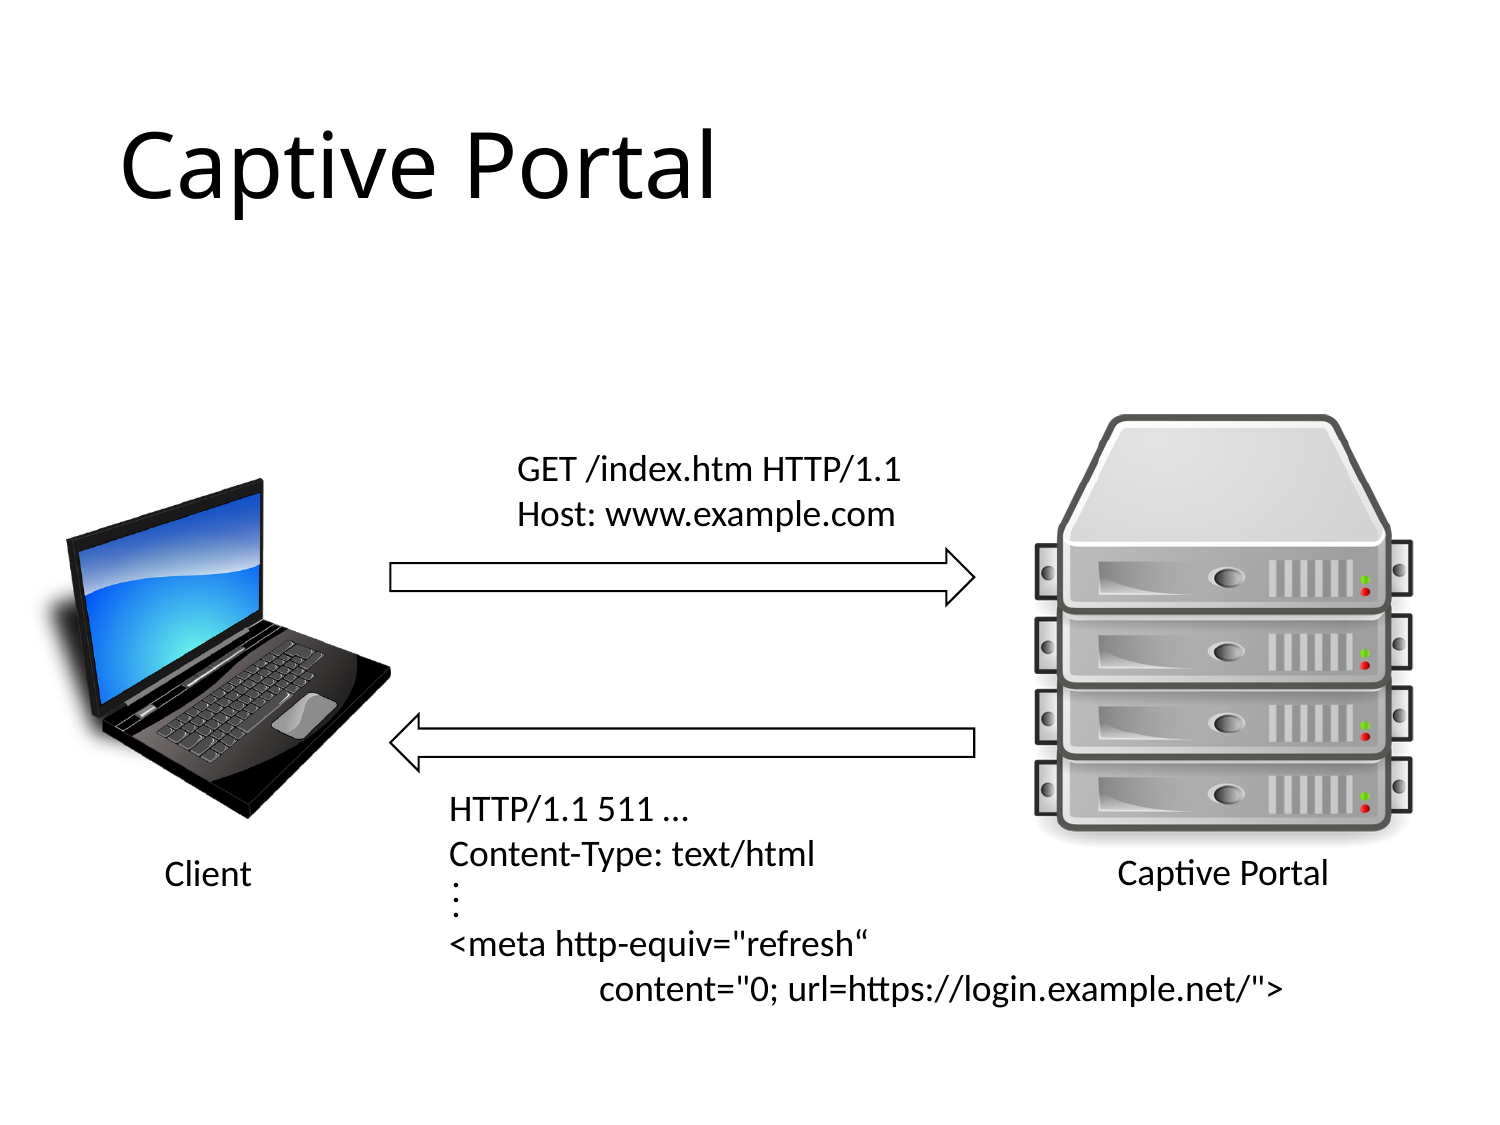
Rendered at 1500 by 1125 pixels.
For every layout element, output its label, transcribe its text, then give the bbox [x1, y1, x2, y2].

text_box [391, 546, 974, 608]
text_box . [436, 842, 476, 857]
text_box GET /index.htm HTTP/1.1 Host: www.example.com [502, 436, 918, 542]
text_box . [436, 857, 476, 872]
title Captive Portal [103, 59, 1397, 278]
text_box HTTP/1.1 511 … Content-Type: text/html <meta http-equiv="refresh“ content="0; url=https://login.example.net/"> [434, 776, 1300, 1017]
picture [26, 478, 391, 819]
picture [974, 399, 1474, 899]
text_box [391, 711, 974, 774]
text_box Client [149, 841, 268, 901]
text_box . [436, 872, 476, 933]
